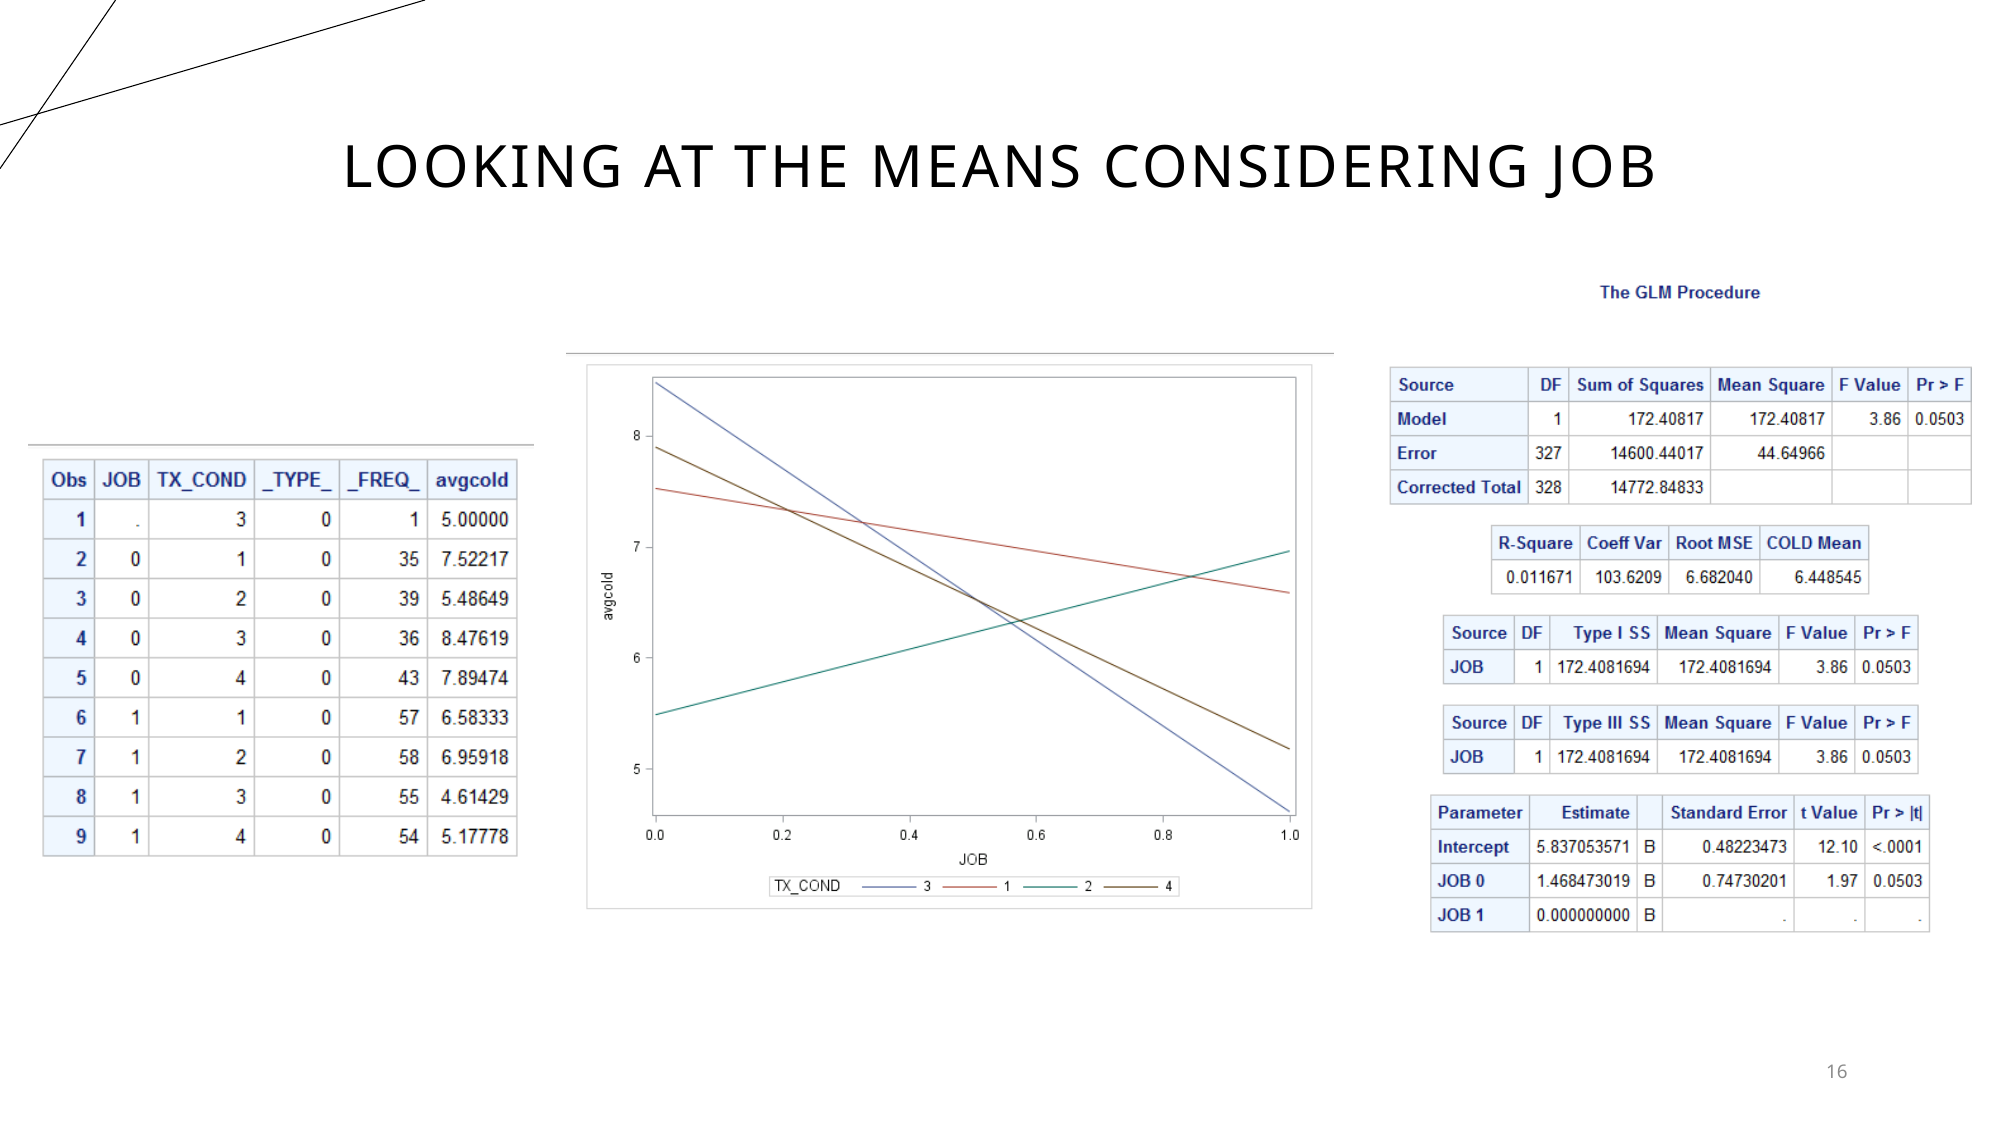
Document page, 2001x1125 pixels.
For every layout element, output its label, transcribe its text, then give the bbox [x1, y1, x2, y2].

slide_number 16 [1412, 1042, 1863, 1103]
picture [566, 345, 1334, 924]
picture [1386, 282, 1972, 949]
title Looking at the Means considering job [137, 59, 1863, 278]
picture [28, 440, 534, 873]
